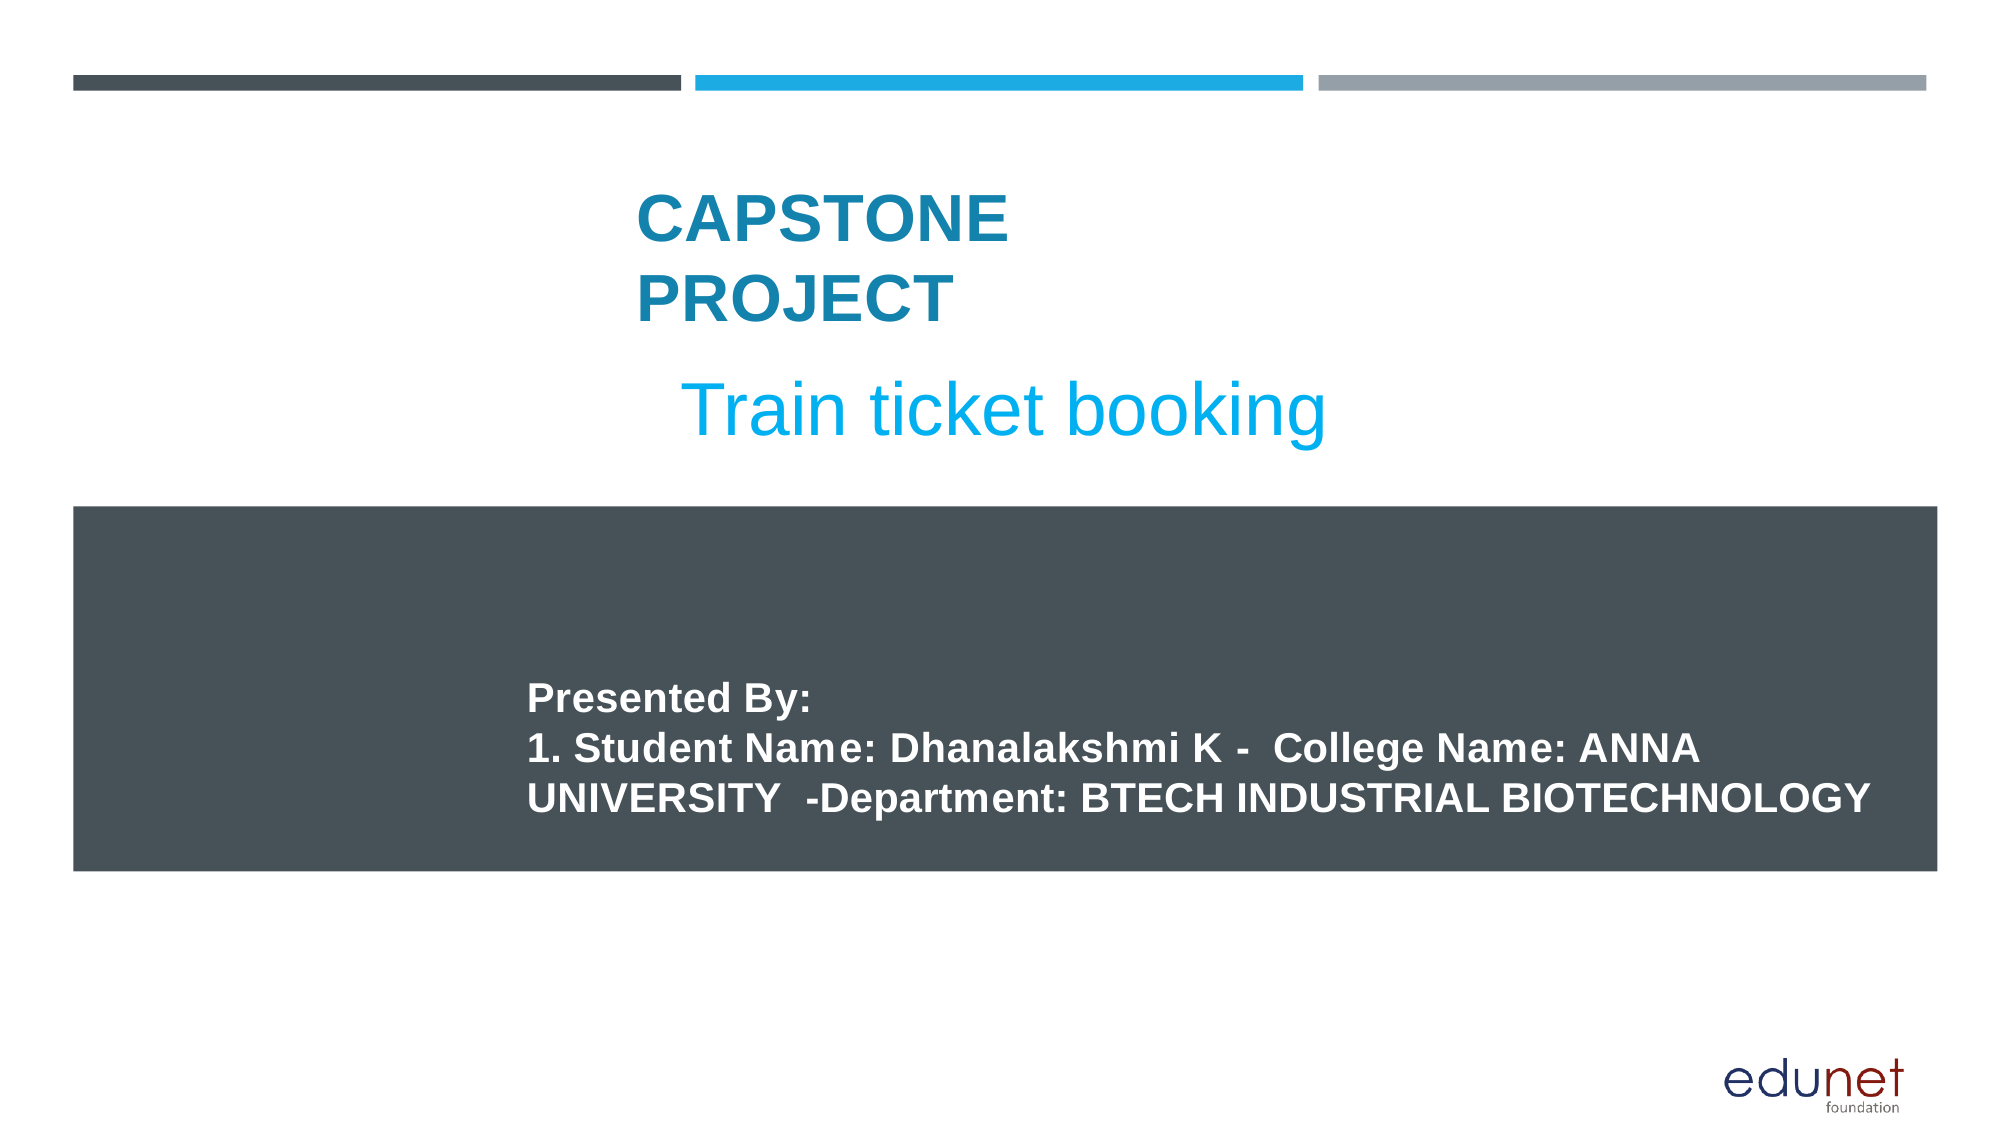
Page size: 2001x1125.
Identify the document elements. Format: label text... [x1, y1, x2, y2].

text_box Train ticket booking [678, 358, 1475, 451]
picture [1724, 1057, 1904, 1113]
text_box Presented By: 1. Student Name: Dhanalakshmi K - College Name: ANNA UNIVERSITY -Department: BTECH INDUSTRIAL BIOTECHNOLOGY [73, 506, 1938, 872]
title CAPSTONE PROJECT [634, 172, 1345, 363]
